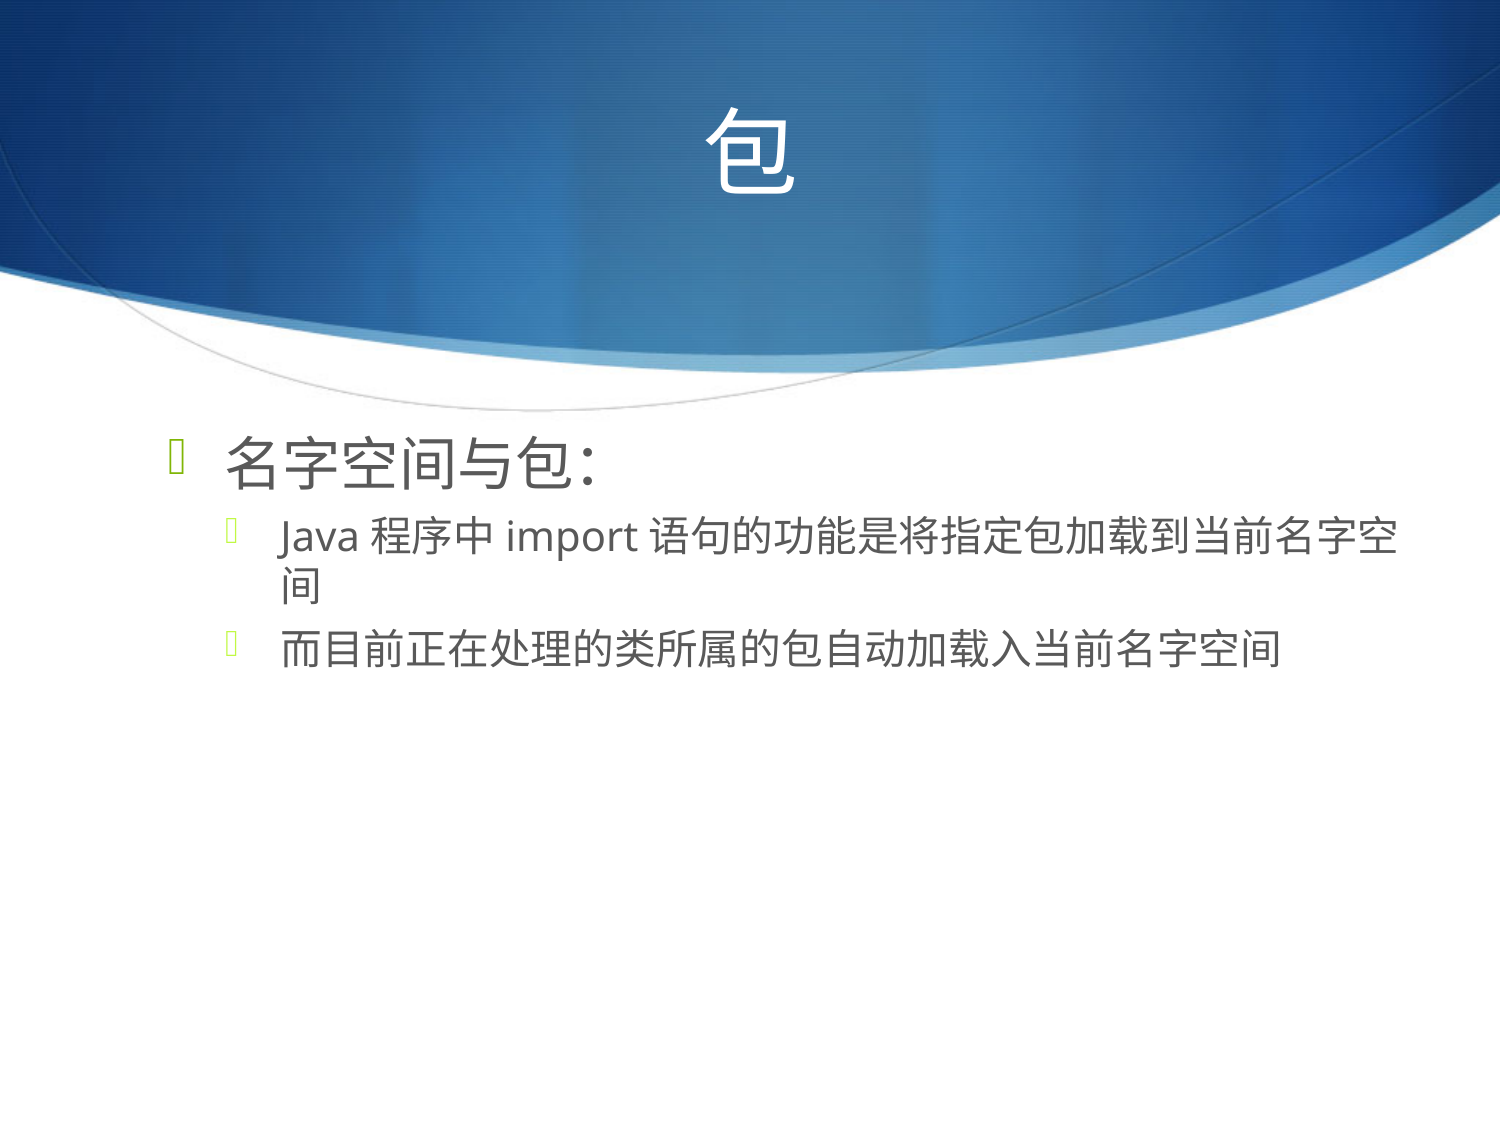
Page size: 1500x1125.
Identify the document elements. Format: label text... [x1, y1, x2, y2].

list 名字空间与包： Java程序中import语句的功能是将指定包加载到当前名字空间 而目前正在处理的类所属的包自动加载入当前名字空间 [153, 419, 1435, 998]
title 包 [75, 56, 1425, 245]
picture [0, 0, 1500, 1125]
